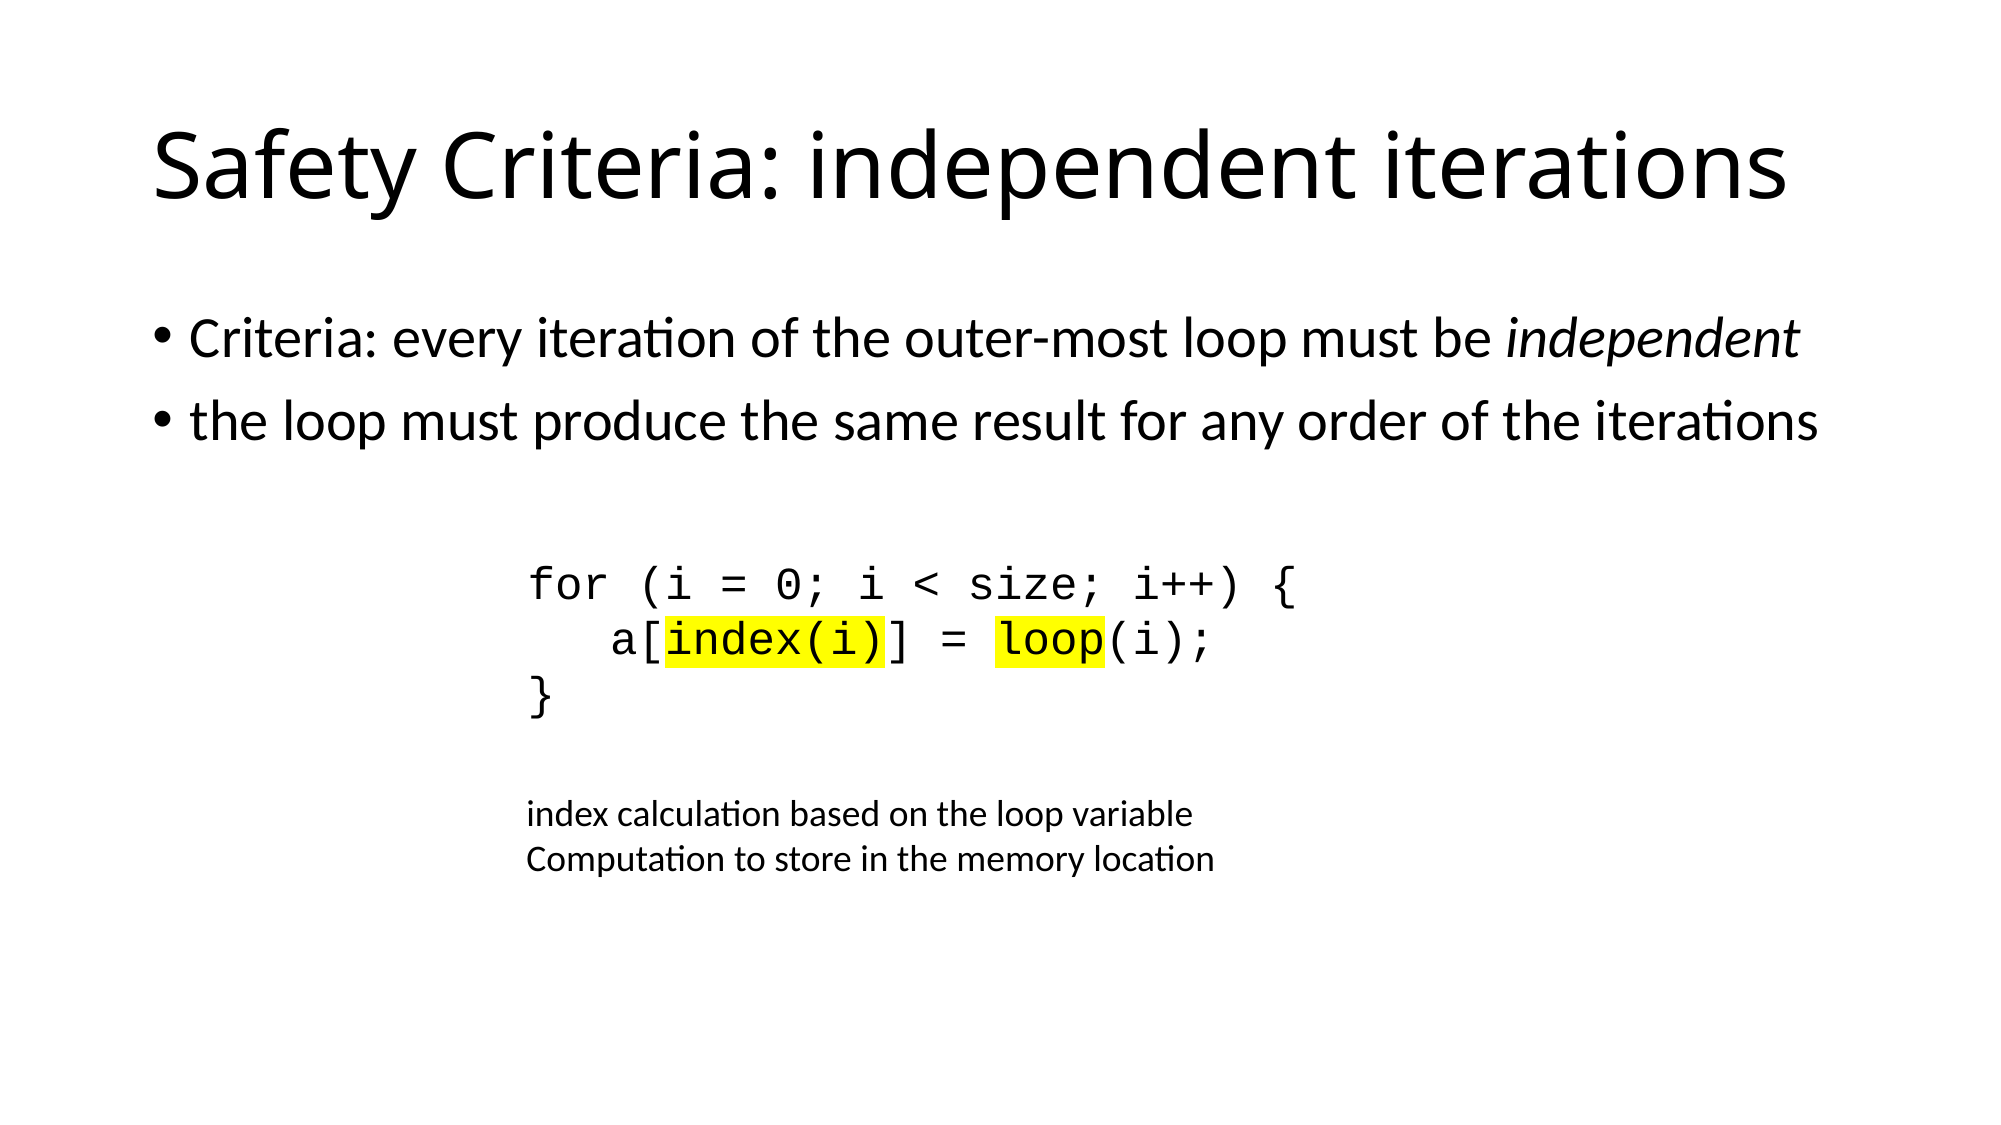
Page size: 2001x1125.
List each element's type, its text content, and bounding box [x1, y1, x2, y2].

text_box Criteria: every iteration of the outer-most loop must be independent the loop must produce the same result for any order of the iterations [137, 299, 1863, 462]
text_box index calculation based on the loop variable Computation to store in the memory location [511, 781, 1231, 887]
text_box for (i = 0; i < size; i++) { a[index(i)] = loop(i); } [512, 545, 1313, 726]
title Safety Criteria: independent iterations [137, 59, 1863, 278]
